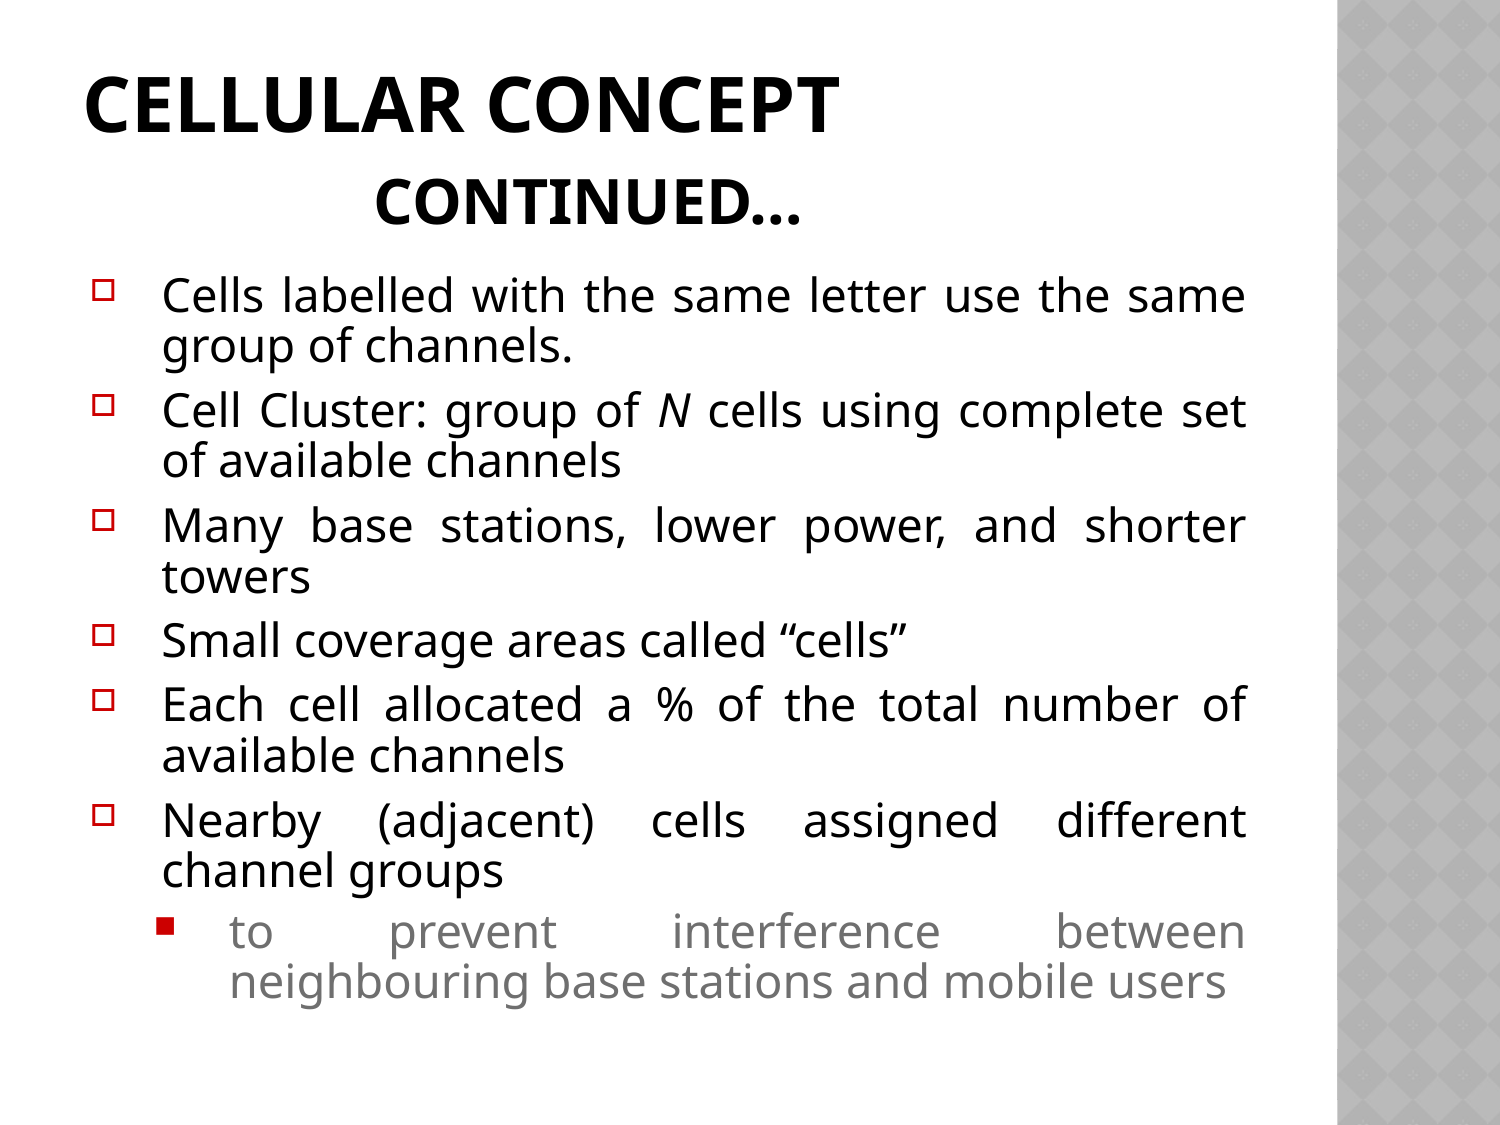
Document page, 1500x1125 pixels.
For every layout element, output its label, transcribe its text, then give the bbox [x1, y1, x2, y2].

title Cellular concept continued… [75, 52, 1263, 240]
list Cells labelled with the same letter use the same group of channels. Cell Cluster: group of N cells using complete set of available channels Many base stations, lower power, and shorter towers Small coverage areas called “cells” Each cell allocated a % of the total number of available channels Nearby (adjacent) cells assigned different channel groups to prevent interference between neighbouring base stations and mobile users [75, 264, 1263, 1059]
